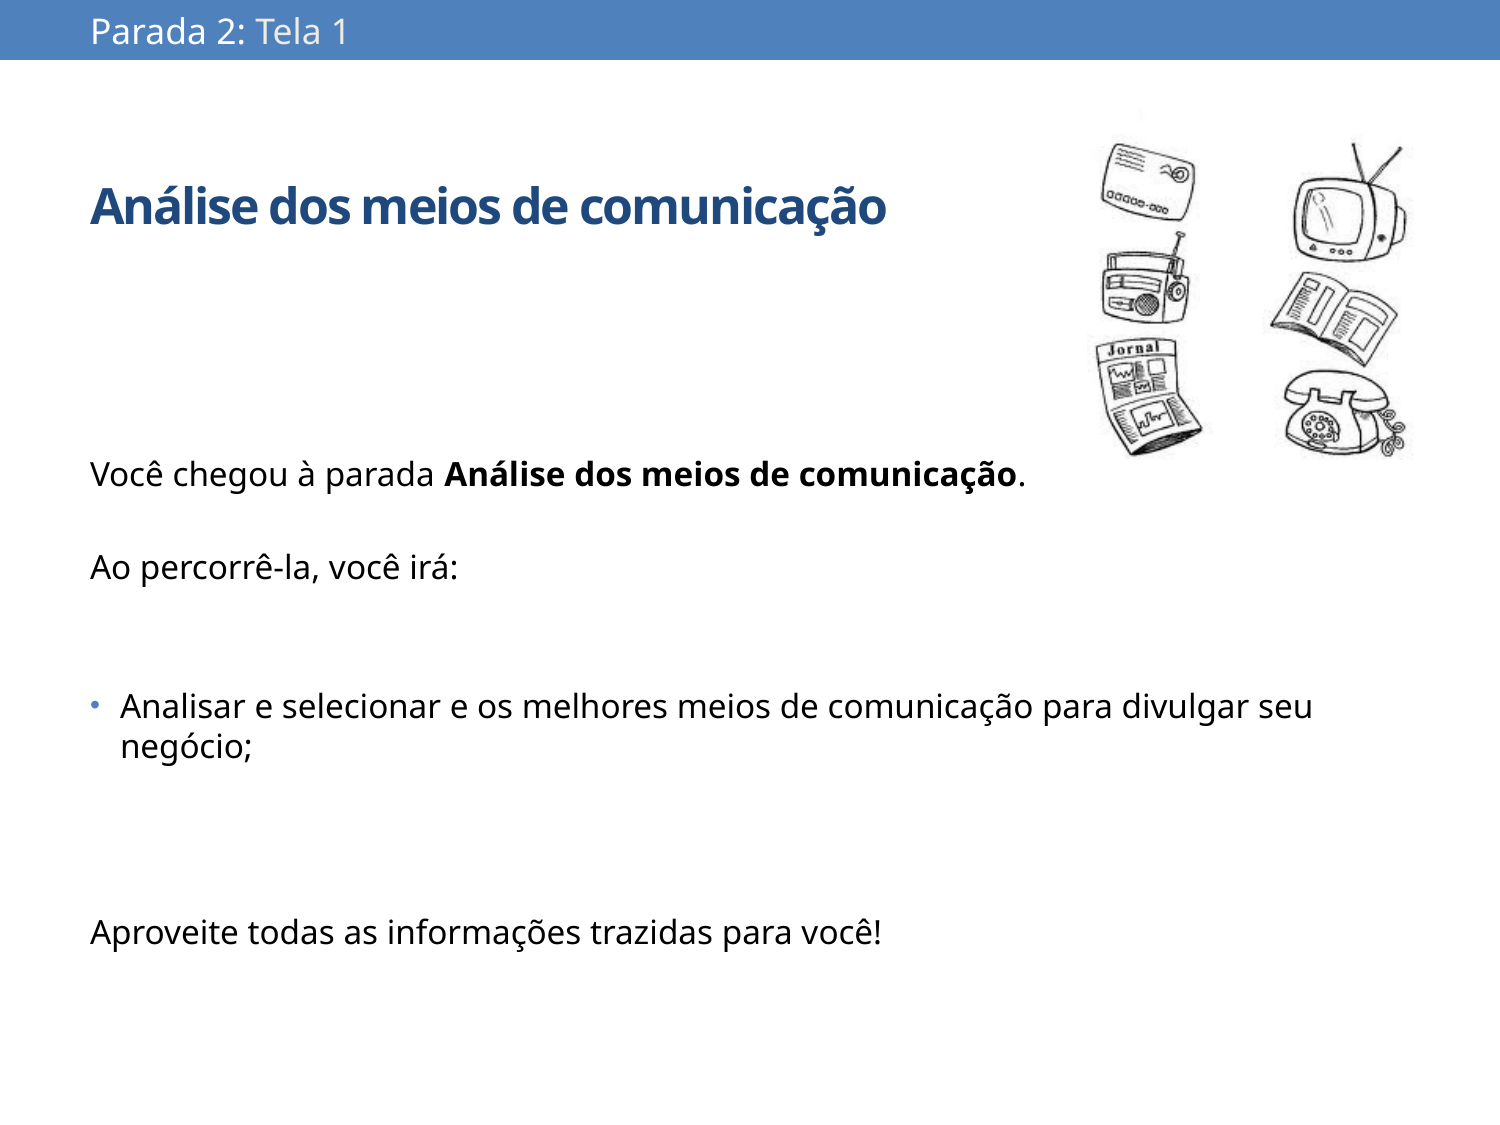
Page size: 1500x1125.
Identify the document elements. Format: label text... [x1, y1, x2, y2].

picture [1087, 96, 1415, 474]
title Análise dos meios de comunicação [75, 123, 1084, 286]
list Você chegou à parada Análise dos meios de comunicação. Ao percorrê-la, você irá: Analisar e selecionar e os melhores meios de comunicação para divulgar seu negócio; Aproveite todas as informações trazidas para você! [75, 445, 1346, 996]
text_box Parada 2: Tela 1 [74, 1, 1425, 59]
